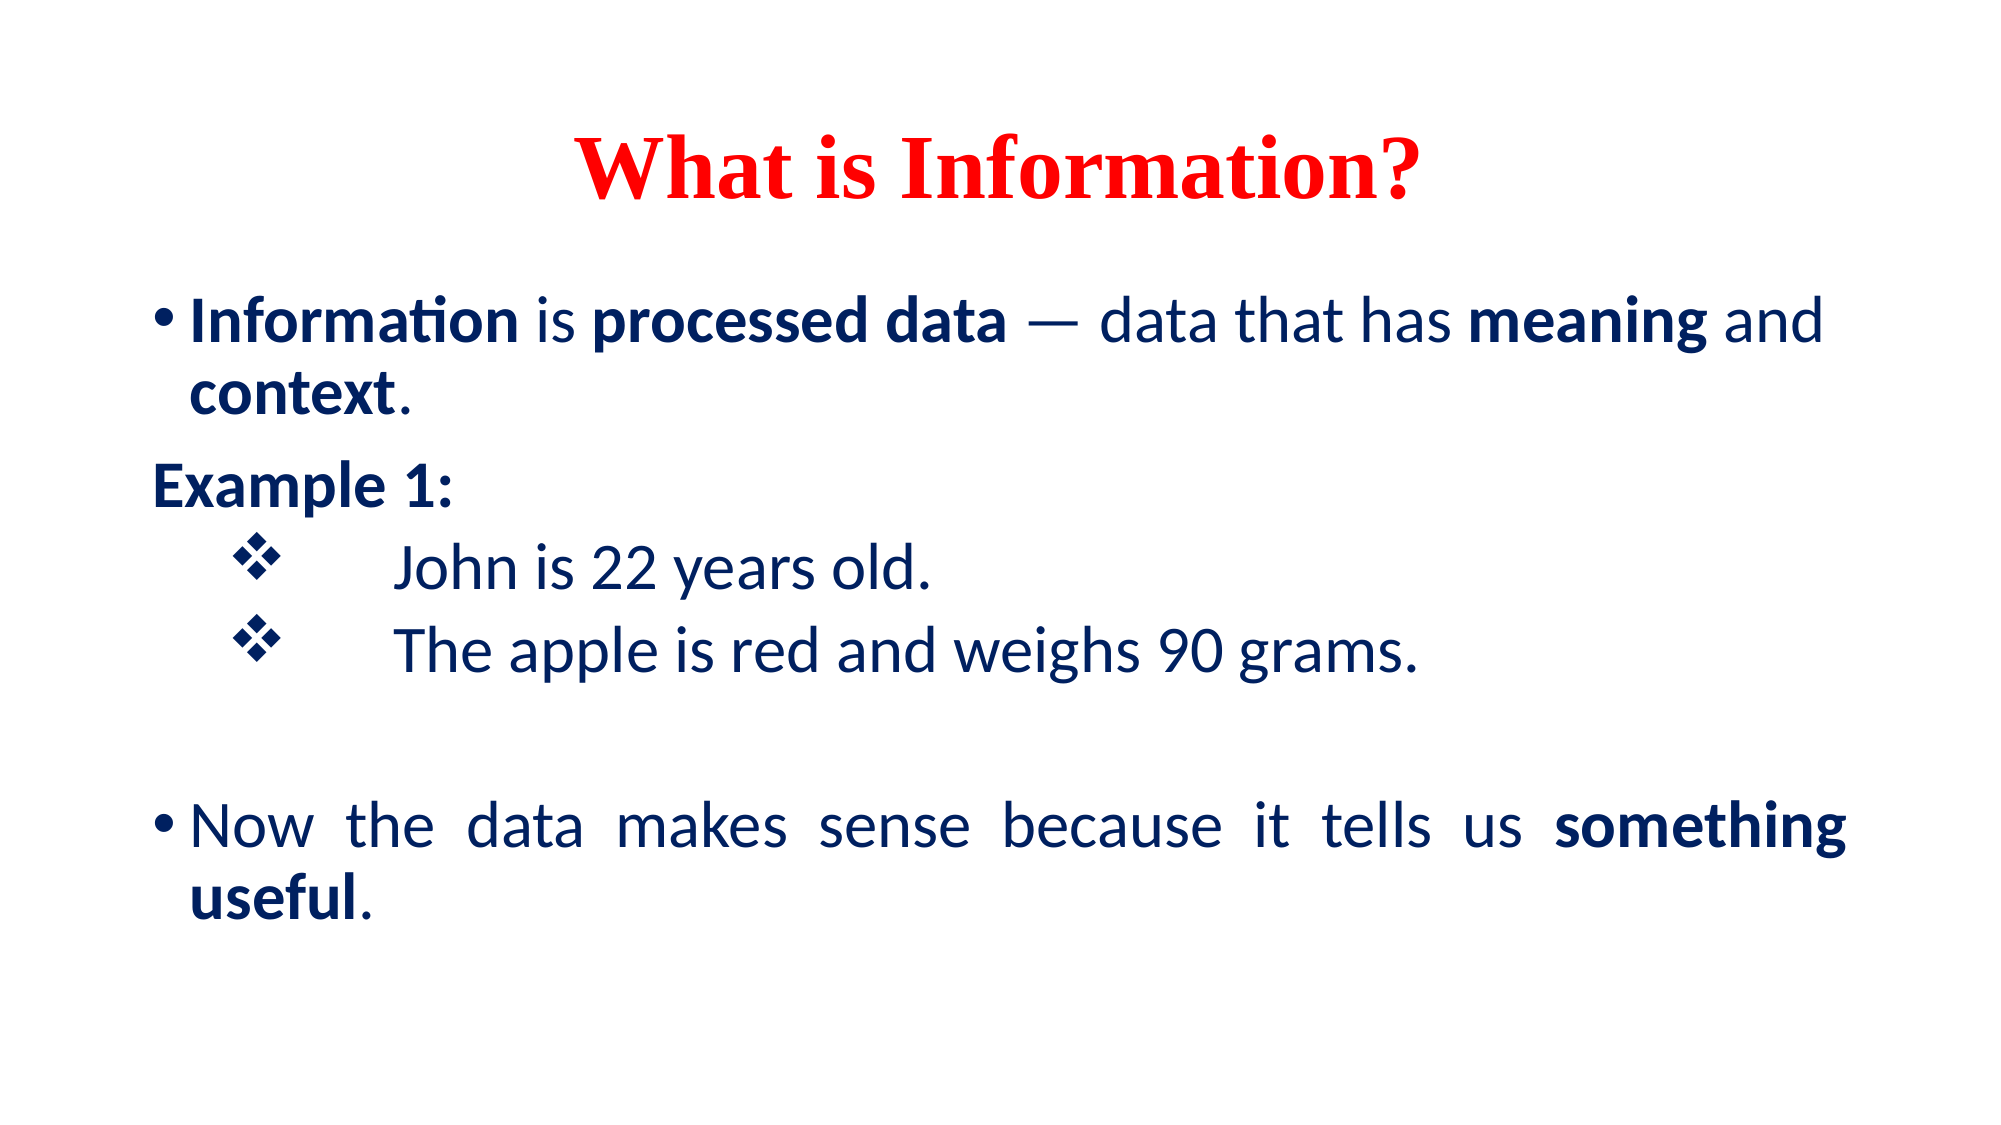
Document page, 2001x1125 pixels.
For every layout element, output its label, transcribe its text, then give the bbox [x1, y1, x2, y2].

list Information is processed data — data that has meaning and context. Example 1: John is 22 years old. The apple is red and weighs 90 grams. Now the data makes sense because it tells us something useful. [137, 277, 1863, 992]
title What is Information? [137, 59, 1863, 277]
